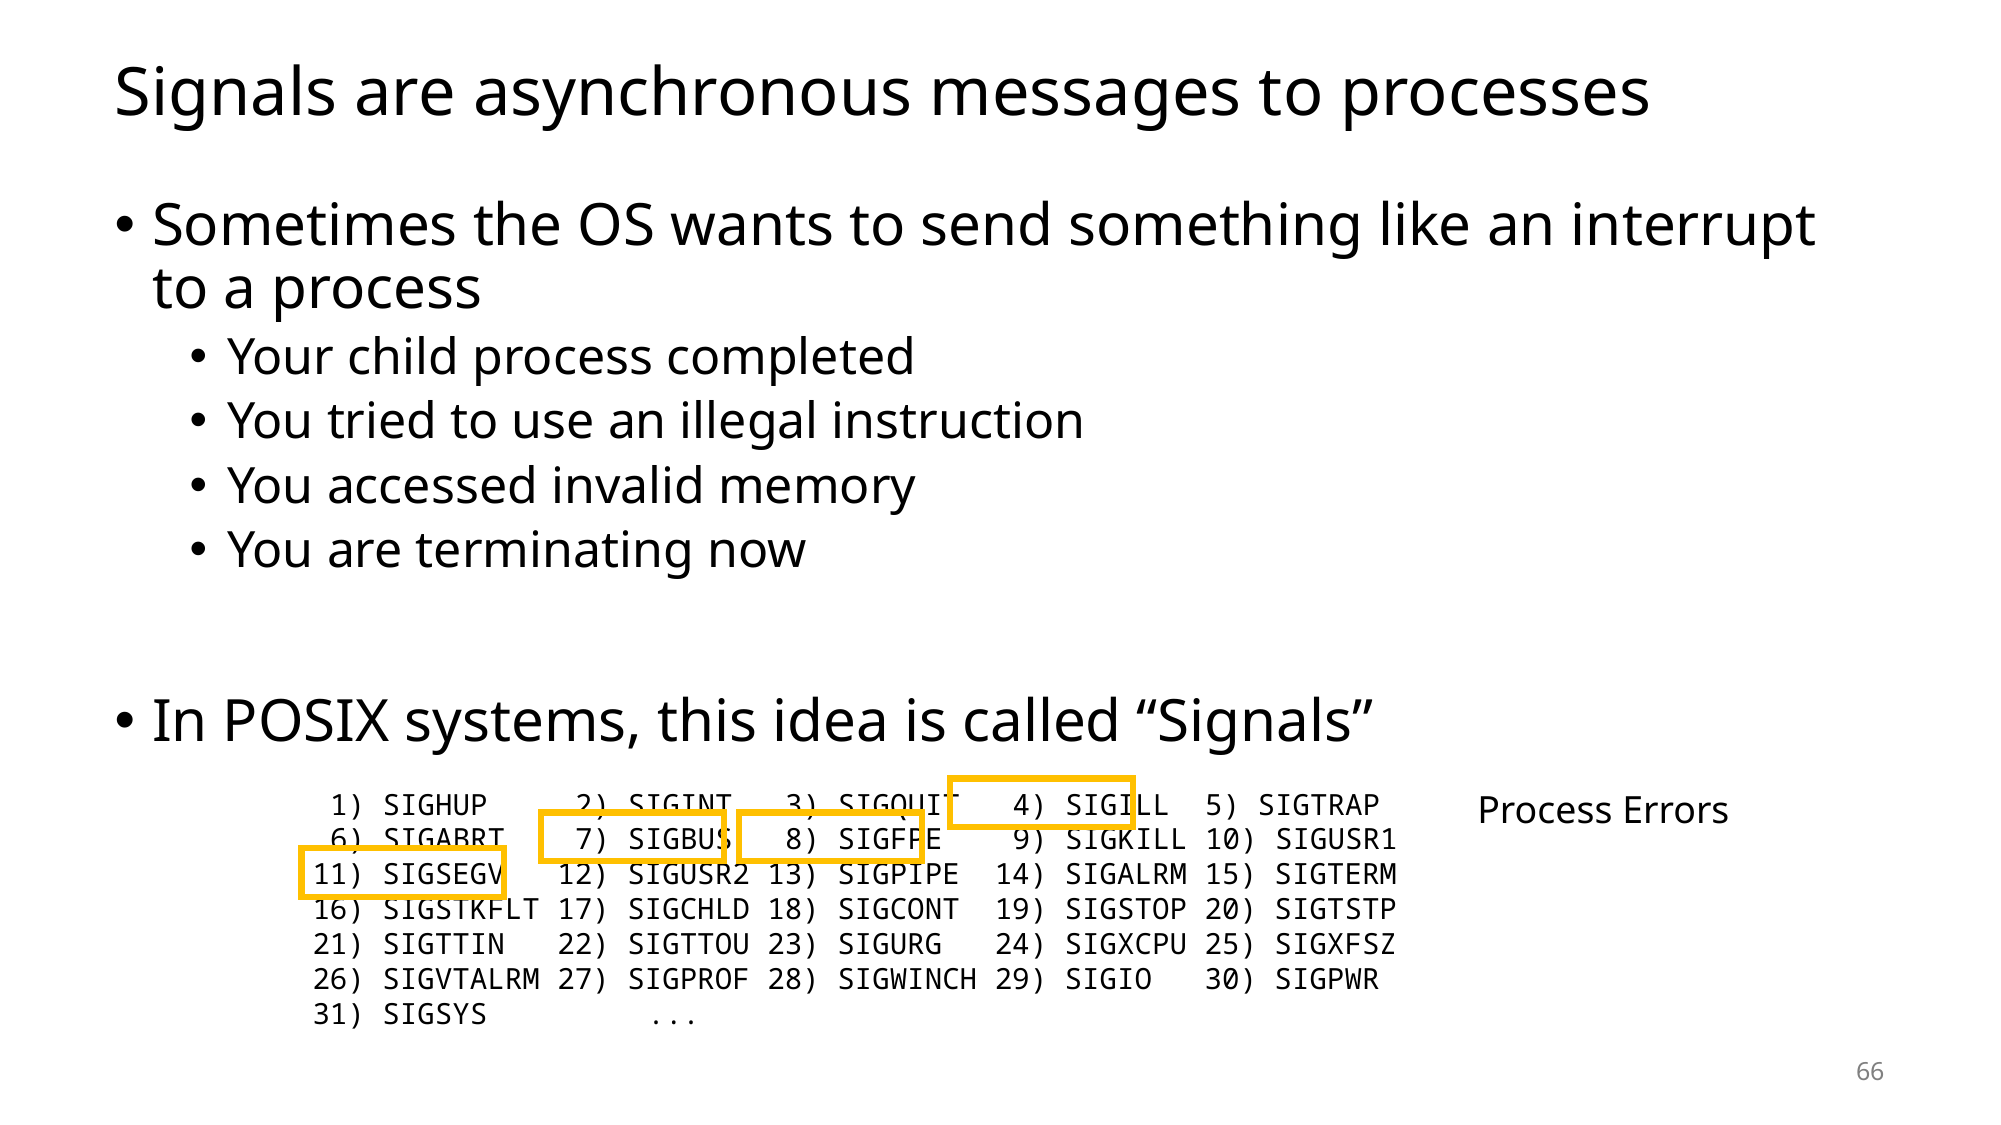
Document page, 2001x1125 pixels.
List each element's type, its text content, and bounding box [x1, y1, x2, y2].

text_box [300, 847, 505, 898]
list Sometimes the OS wants to send something like an interrupt to a process Your child process completed You tried to use an illegal instruction You accessed invalid memory You are terminating now In POSIX systems, this idea is called “Signals” [99, 187, 1900, 1013]
text_box [949, 777, 1134, 828]
title Signals are asynchronous messages to processes [99, 37, 1900, 150]
text_box 1) SIGHUP 2) SIGINT 3) SIGQUIT 4) SIGILL 5) SIGTRAP 6) SIGABRT 7) SIGBUS 8) SIGFPE 9) SIGKILL 10) SIGUSR1 11) SIGSEGV 12) SIGUSR2 13) SIGPIPE 14) SIGALRM 15) SIGTERM 16) SIGSTKFLT 17) SIGCHLD 18) SIGCONT 19) SIGSTOP 20) SIGTSTP 21) SIGTTIN 22) SIGTTOU 23) SIGURG 24) SIGXCPU 25) SIGXFSZ 26) SIGVTALRM 27) SIGPROF 28) SIGWINCH 29) SIGIO 30) SIGPWR 31) SIGSYS ... [297, 778, 1721, 1038]
text_box Process Errors [1462, 778, 1844, 839]
text_box [738, 811, 923, 862]
text_box [540, 811, 725, 862]
slide_number 66 [1749, 1042, 1900, 1103]
